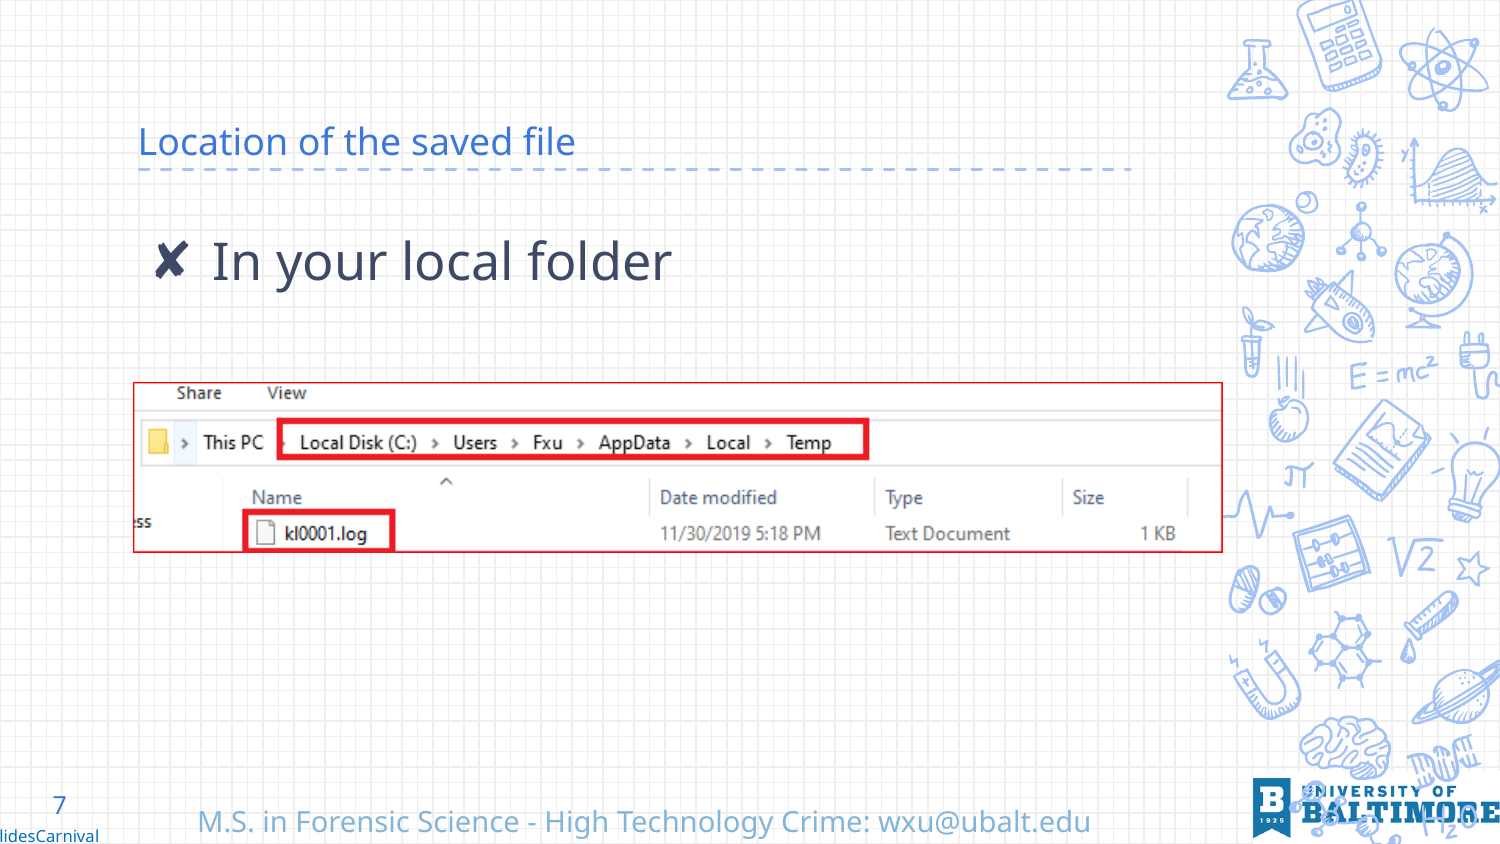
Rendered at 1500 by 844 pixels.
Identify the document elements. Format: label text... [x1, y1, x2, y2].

picture [1327, 813, 1336, 822]
picture [1365, 817, 1376, 833]
slide_number 7 [14, 774, 105, 840]
picture [133, 382, 1223, 553]
picture [1253, 771, 1500, 844]
picture [1316, 786, 1321, 797]
list In your local folder [122, 213, 1087, 394]
title Location of the saved file [122, 36, 1130, 178]
